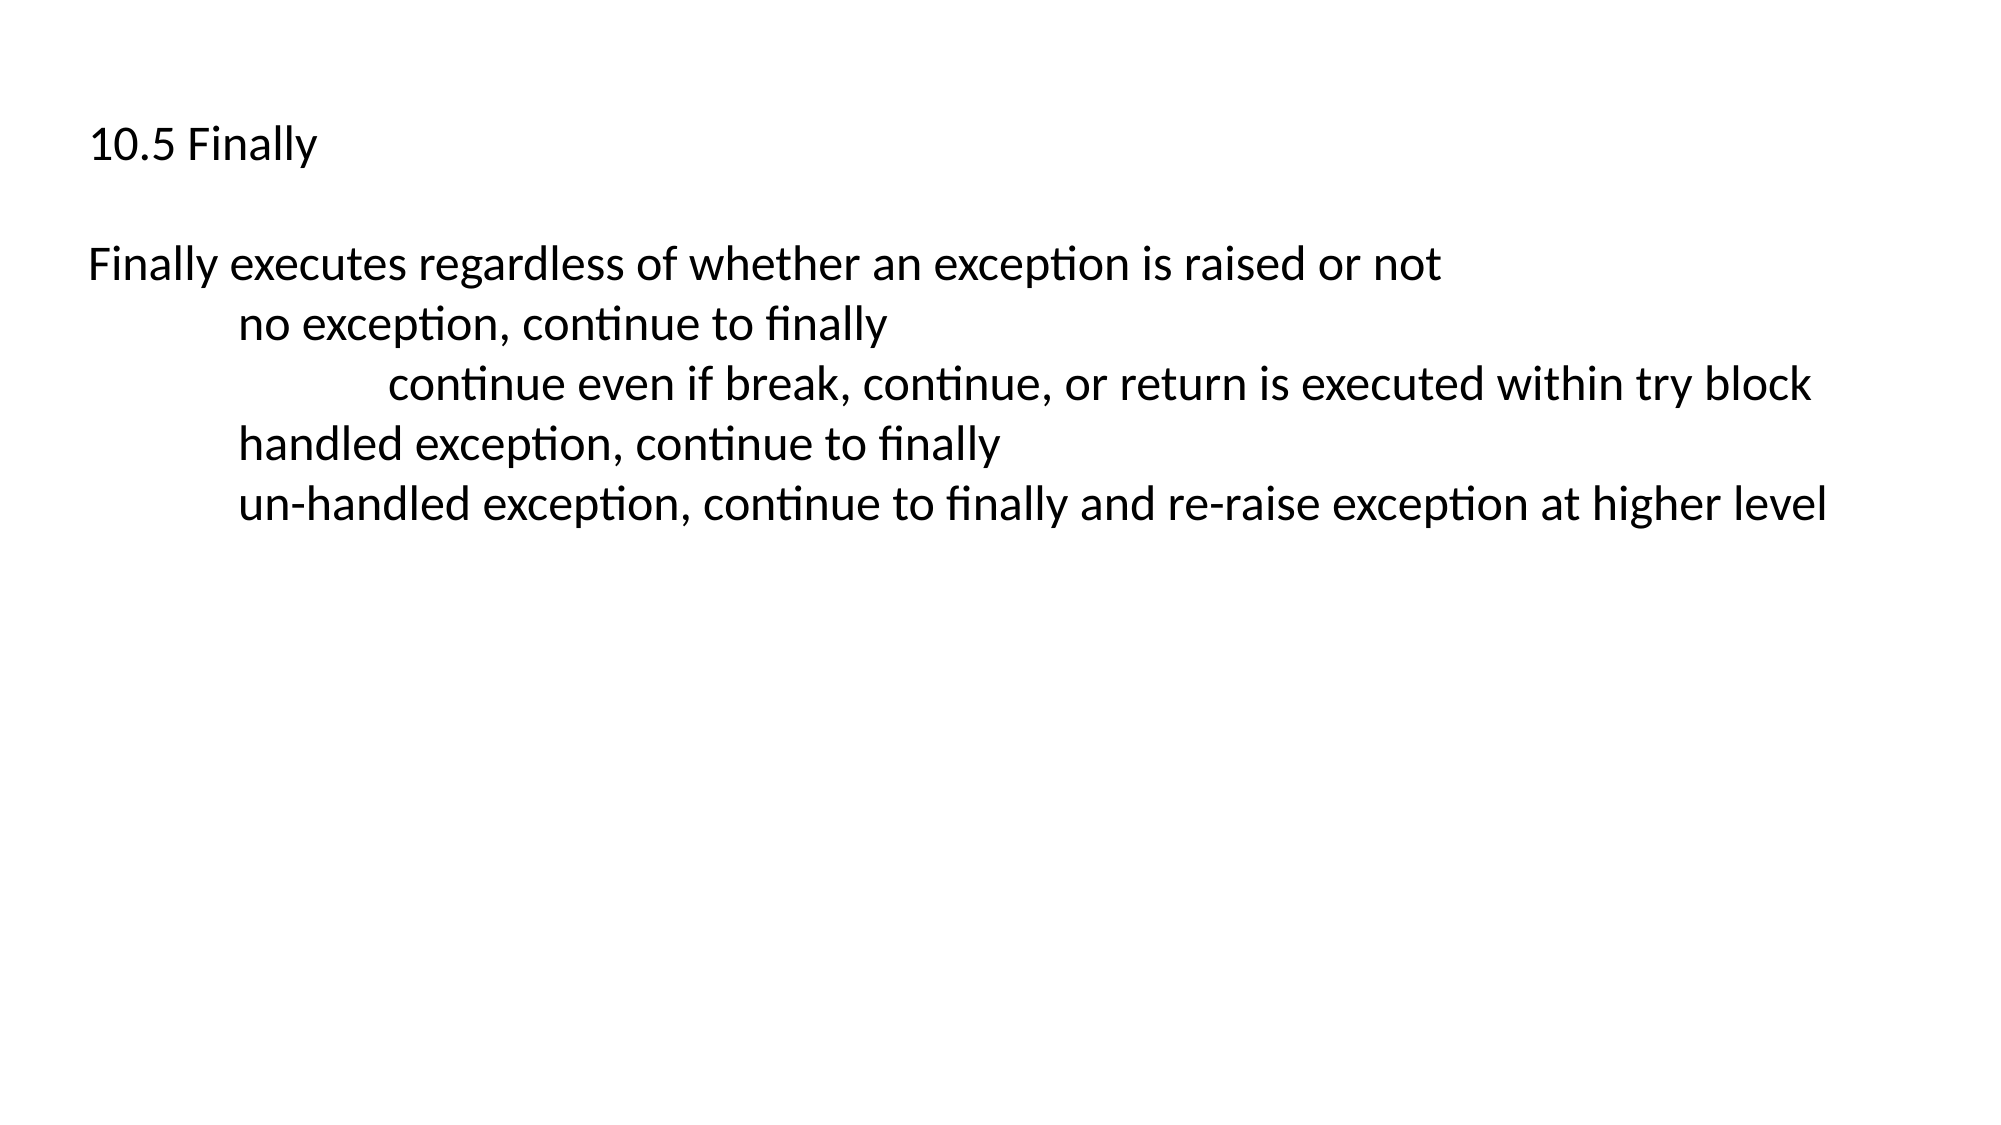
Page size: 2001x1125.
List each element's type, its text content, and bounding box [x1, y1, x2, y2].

text_box 10.5 Finally Finally executes regardless of whether an exception is raised or not no exception, continue to finally continue even if break, continue, or return is executed within try block handled exception, continue to finally un-handled exception, continue to finally and re-raise exception at higher level [73, 103, 1944, 538]
